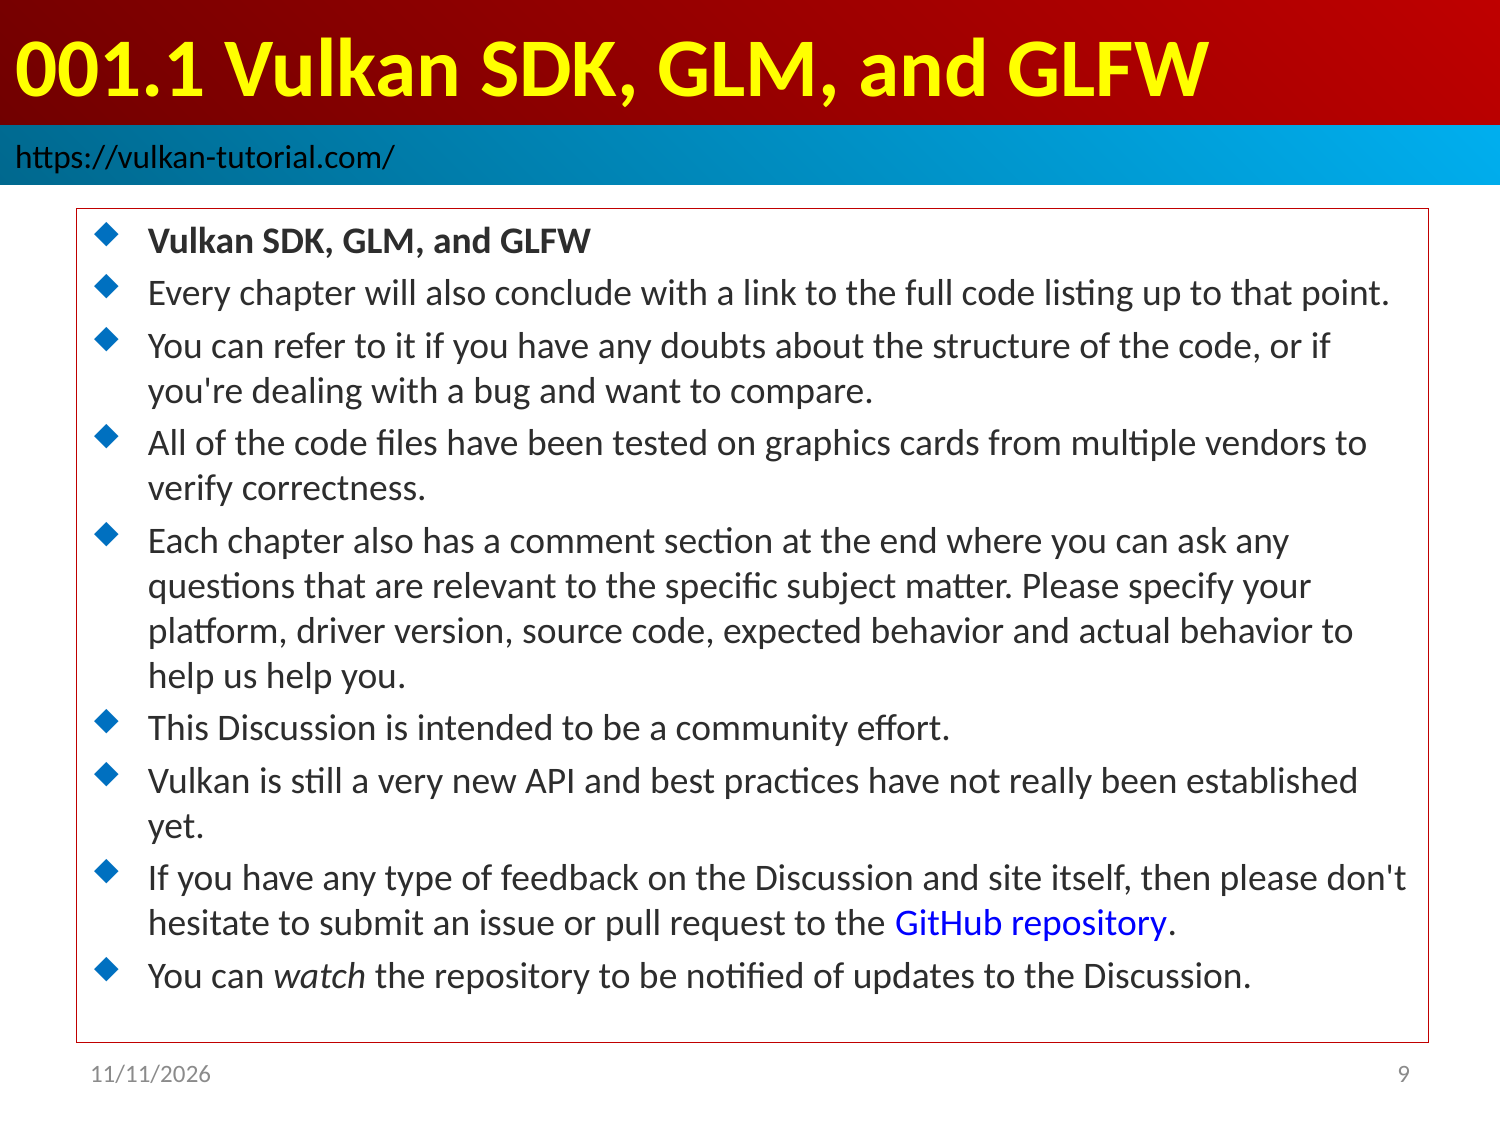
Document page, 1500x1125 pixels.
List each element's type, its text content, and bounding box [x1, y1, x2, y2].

slide_number 9 [1074, 1042, 1425, 1103]
title 001.1 Vulkan SDK, GLM, and GLFW [0, 0, 1500, 125]
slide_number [75, 1042, 425, 1103]
text_box https://vulkan-tutorial.com/ [0, 125, 1500, 185]
subtitle Vulkan SDK, GLM, and GLFW Every chapter will also conclude with a link to the full code listing up to that point. You can refer to it if you have any doubts about the structure of the code, or if you're dealing with a bug and want to compare. All of the code files have been tested on graphics cards from multiple vendors to verify correctness. Each chapter also has a comment section at the end where you can ask any questions that are relevant to the specific subject matter. Please specify your platform, driver version, source code, expected behavior and actual behavior to help us help you. This Discussion is intended to be a community effort. Vulkan is still a very new API and best practices have not really been established yet. If you have any type of feedback on the Discussion and site itself, then please don't hesitate to submit an issue or pull request to the GitHub repository. You can watch the repository to be notified of updates to the Discussion. [76, 208, 1429, 1043]
